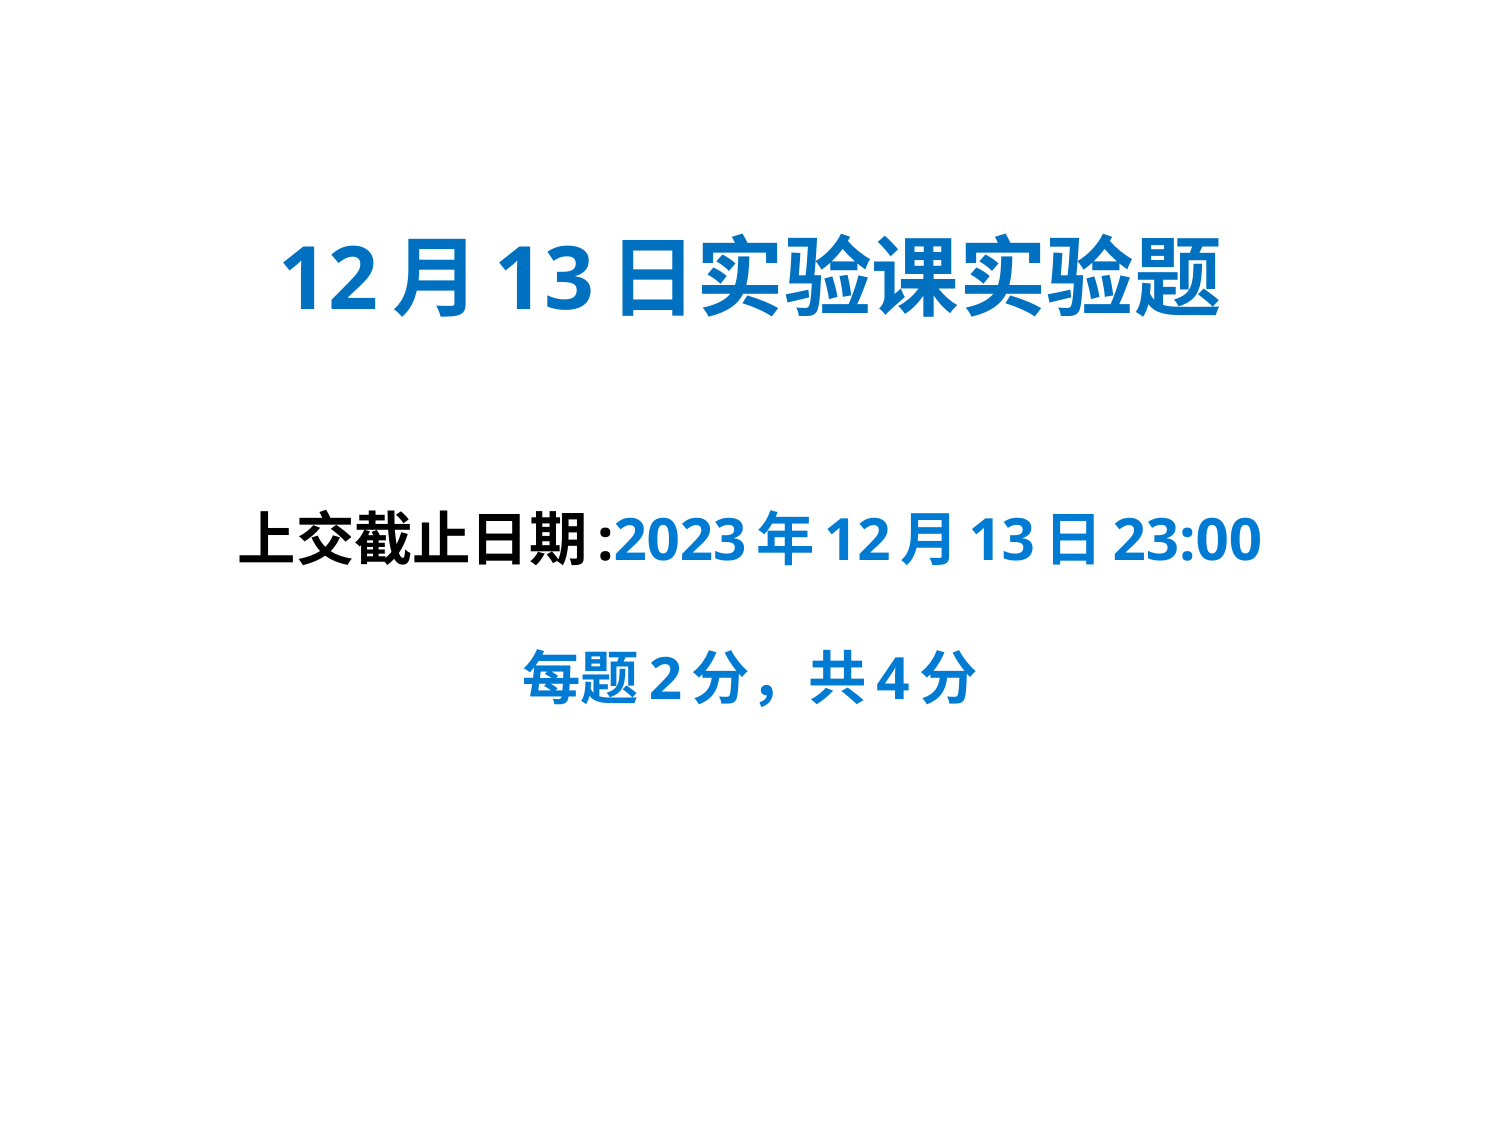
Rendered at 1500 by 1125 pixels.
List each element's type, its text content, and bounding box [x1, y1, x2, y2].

title 12月13日实验课实验题 上交截止日期:2023年12月13日23:00 每题2分，共4分 [58, 213, 1442, 860]
